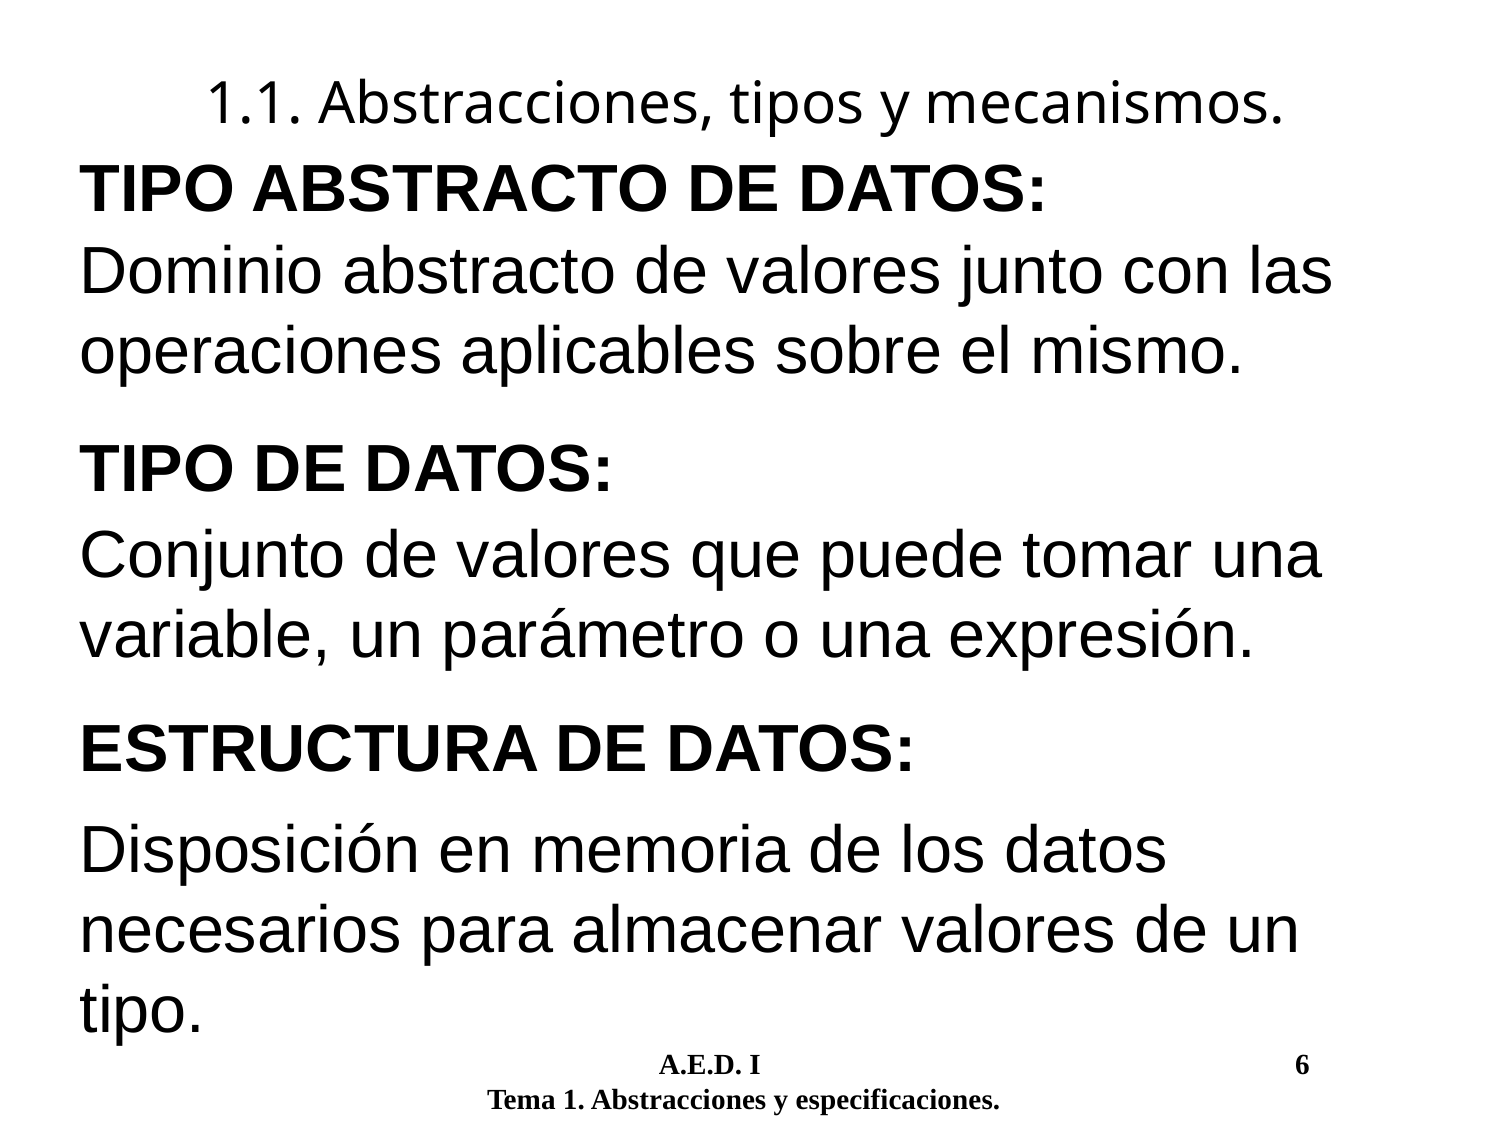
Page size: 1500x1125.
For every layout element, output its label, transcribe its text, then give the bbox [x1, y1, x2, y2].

list TIPO ABSTRACTO DE DATOS: TIPO DE DATOS: ESTRUCTURA DE DATOS: [64, 705, 1421, 798]
text_box Disposición en memoria de los datos necesarios para almacenar valores de un tipo. [64, 798, 1424, 1000]
title 1.1. Abstracciones, tipos y mecanismos. [33, 43, 1459, 157]
text_box Dominio abstracto de valores junto con las operaciones aplicables sobre el mismo. [64, 219, 1424, 421]
list TIPO ABSTRACTO DE DATOS: TIPO DE DATOS: ESTRUCTURA DE DATOS: [64, 421, 1421, 503]
text_box Conjunto de valores que puede tomar una variable, un parámetro o una expresión. [64, 503, 1424, 705]
list TIPO ABSTRACTO DE DATOS: TIPO DE DATOS: ESTRUCTURA DE DATOS: [64, 137, 1421, 219]
footer A.E.D. I 6 Tema 1. Abstracciones y especificaciones. [472, 1037, 1468, 1100]
